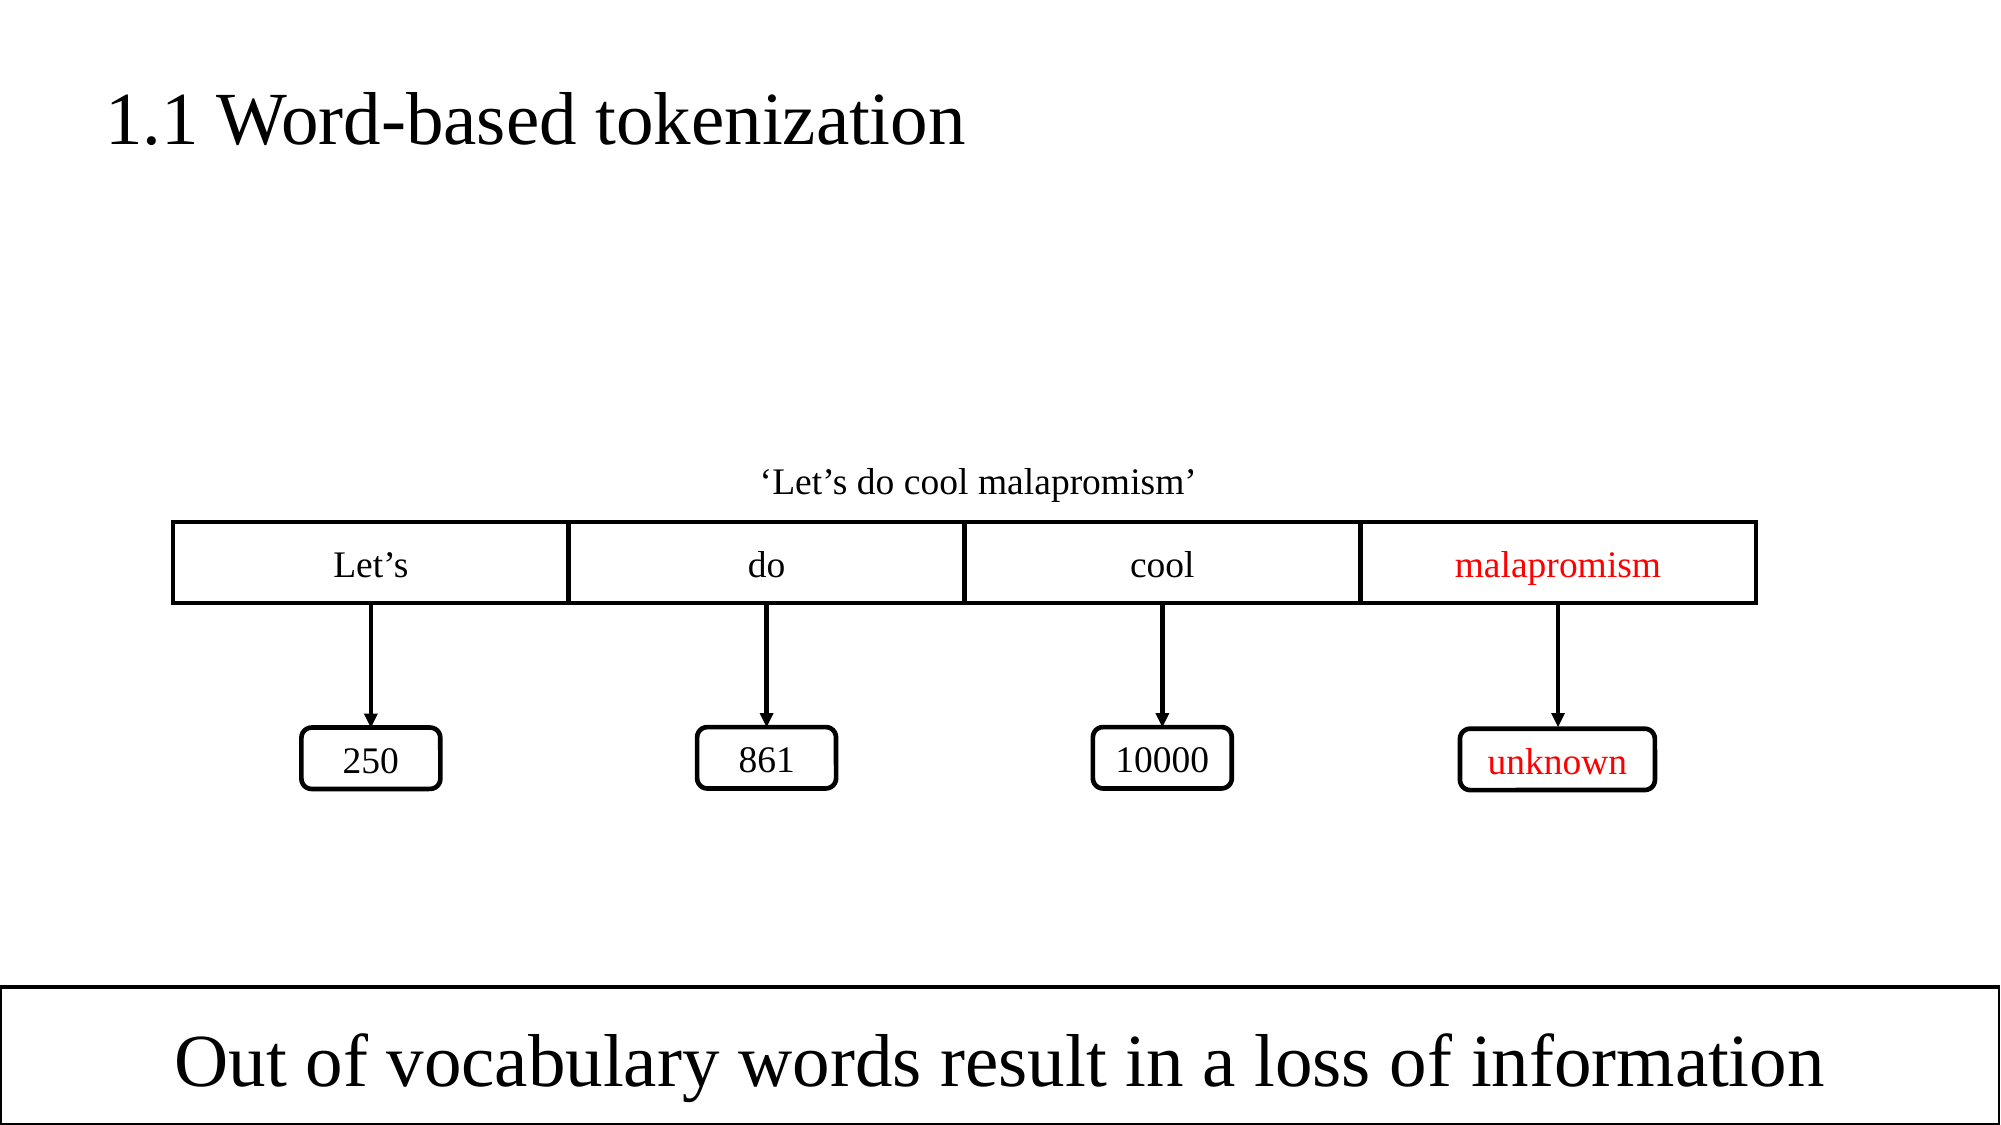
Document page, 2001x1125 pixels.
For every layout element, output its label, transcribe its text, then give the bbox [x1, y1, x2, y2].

text_box cool [963, 521, 1359, 604]
text_box do [568, 521, 963, 604]
text_box unknown [1458, 727, 1656, 792]
text_box 861 [696, 726, 838, 790]
text_box 250 [300, 726, 442, 791]
text_box Out of vocabulary words result in a loss of information [0, 986, 2000, 1125]
text_box 1.1 Word-based tokenization [90, 62, 1093, 168]
text_box malapromism [1359, 521, 1757, 604]
text_box 10000 [1091, 726, 1233, 790]
text_box Let’s [172, 521, 568, 604]
text_box ‘Let’s do cool malapromism’ [744, 449, 1256, 510]
